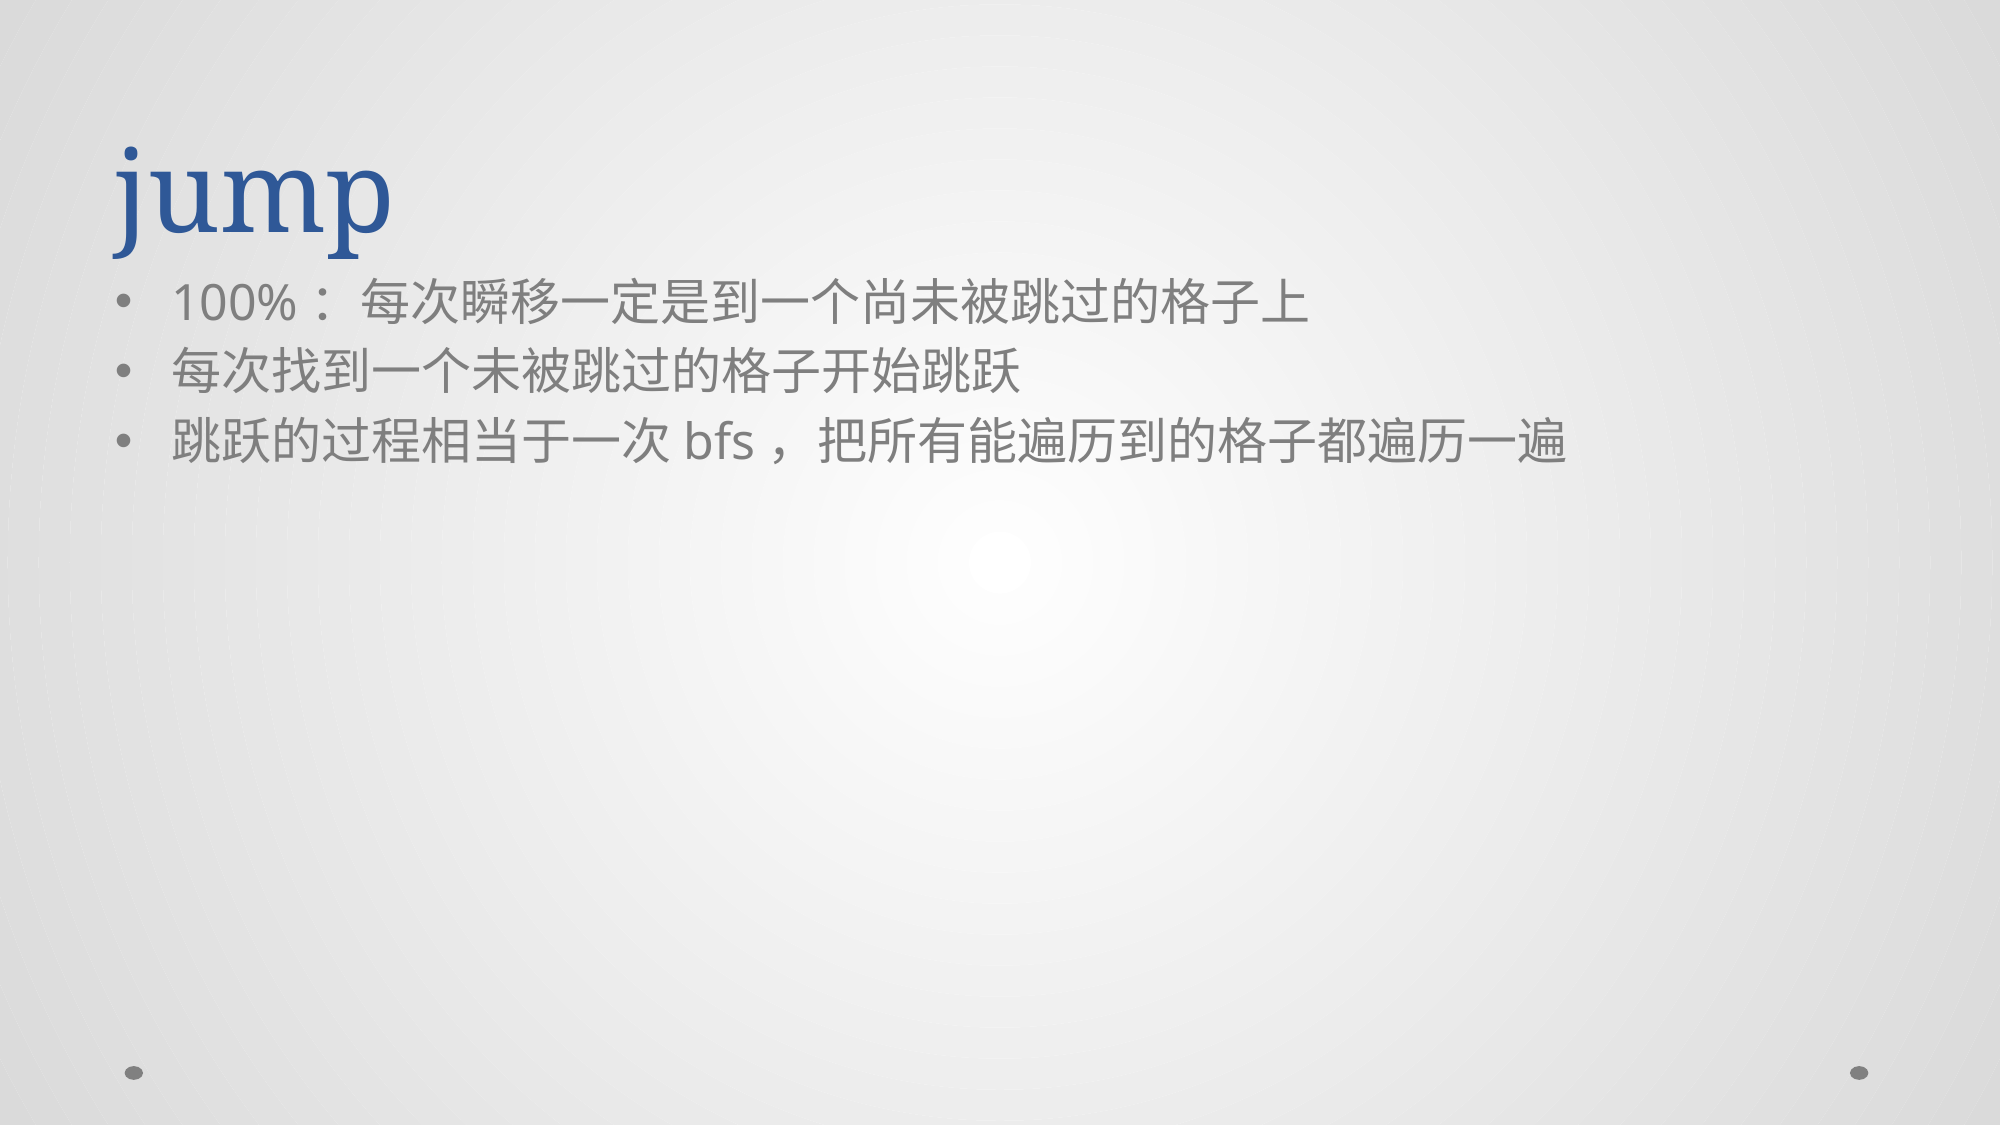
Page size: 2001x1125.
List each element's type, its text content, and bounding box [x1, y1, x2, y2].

title jump [99, 61, 1900, 262]
list 100%：每次瞬移一定是到一个尚未被跳过的格子上 每次找到一个未被跳过的格子开始跳跃 跳跃的过程相当于一次bfs，把所有能遍历到的格子都遍历一遍 [99, 262, 1901, 1006]
